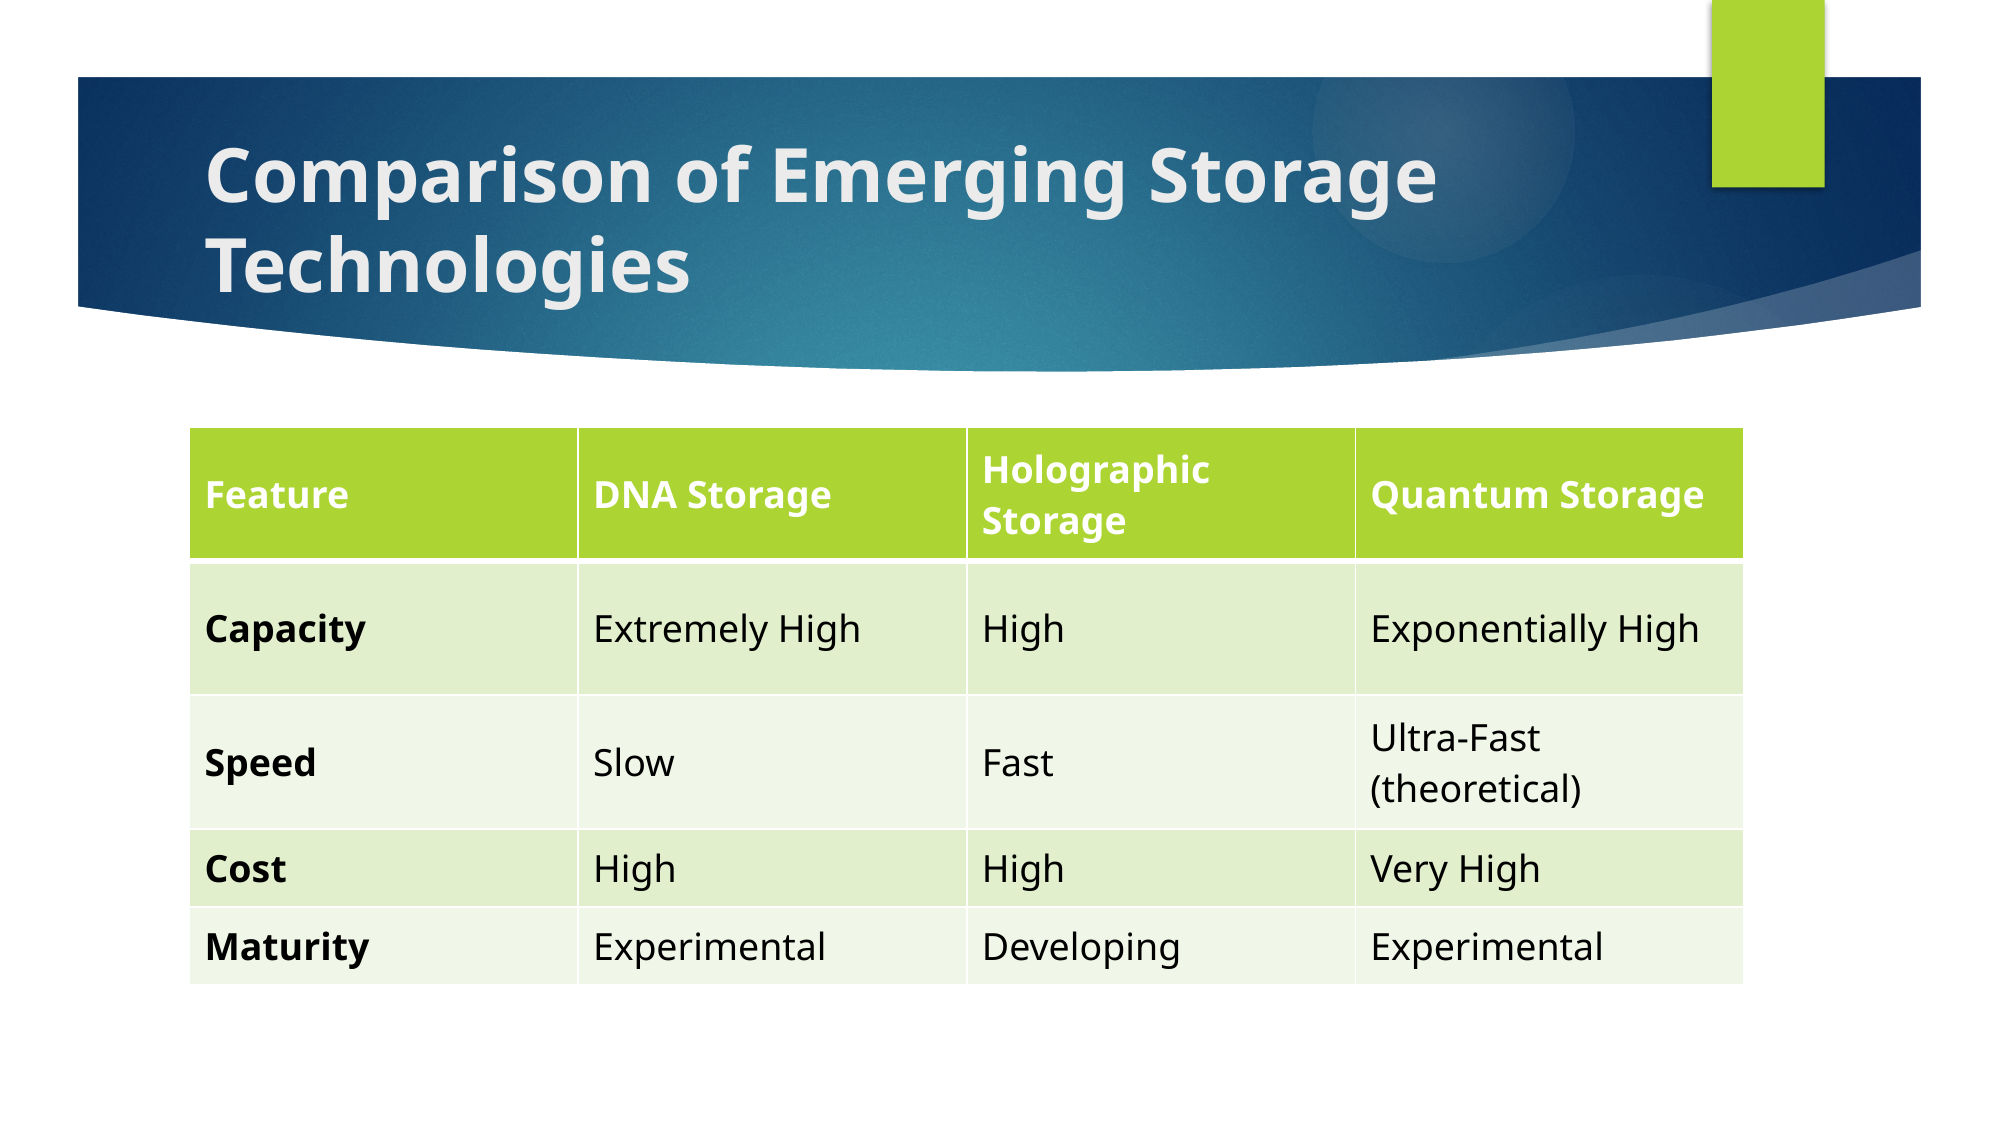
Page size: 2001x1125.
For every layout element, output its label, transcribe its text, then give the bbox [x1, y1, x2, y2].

table_cell Developing [968, 908, 1355, 984]
table_cell Very High [1356, 830, 1743, 906]
title Comparison of Emerging Storage Technologies [189, 159, 1705, 276]
table_cell Maturity [190, 908, 577, 984]
table_cell Speed [190, 696, 577, 828]
table_header Quantum Storage [1356, 428, 1743, 558]
table_cell Exponentially High [1356, 564, 1743, 694]
table_cell Ultra-Fast (theoretical) [1356, 696, 1743, 828]
table_header DNA Storage [579, 428, 966, 558]
table_cell Slow [579, 696, 966, 828]
table_header Holographic Storage [968, 428, 1355, 558]
table_cell Cost [190, 830, 577, 906]
table_cell Extremely High [579, 564, 966, 694]
table_cell High [579, 830, 966, 906]
table_cell High [968, 830, 1355, 906]
table_cell Fast [968, 696, 1355, 828]
table_cell Capacity [190, 564, 577, 694]
table_cell Experimental [579, 908, 966, 984]
table_cell Experimental [1356, 908, 1743, 984]
table_header Feature [190, 428, 577, 558]
table_cell High [968, 564, 1355, 694]
